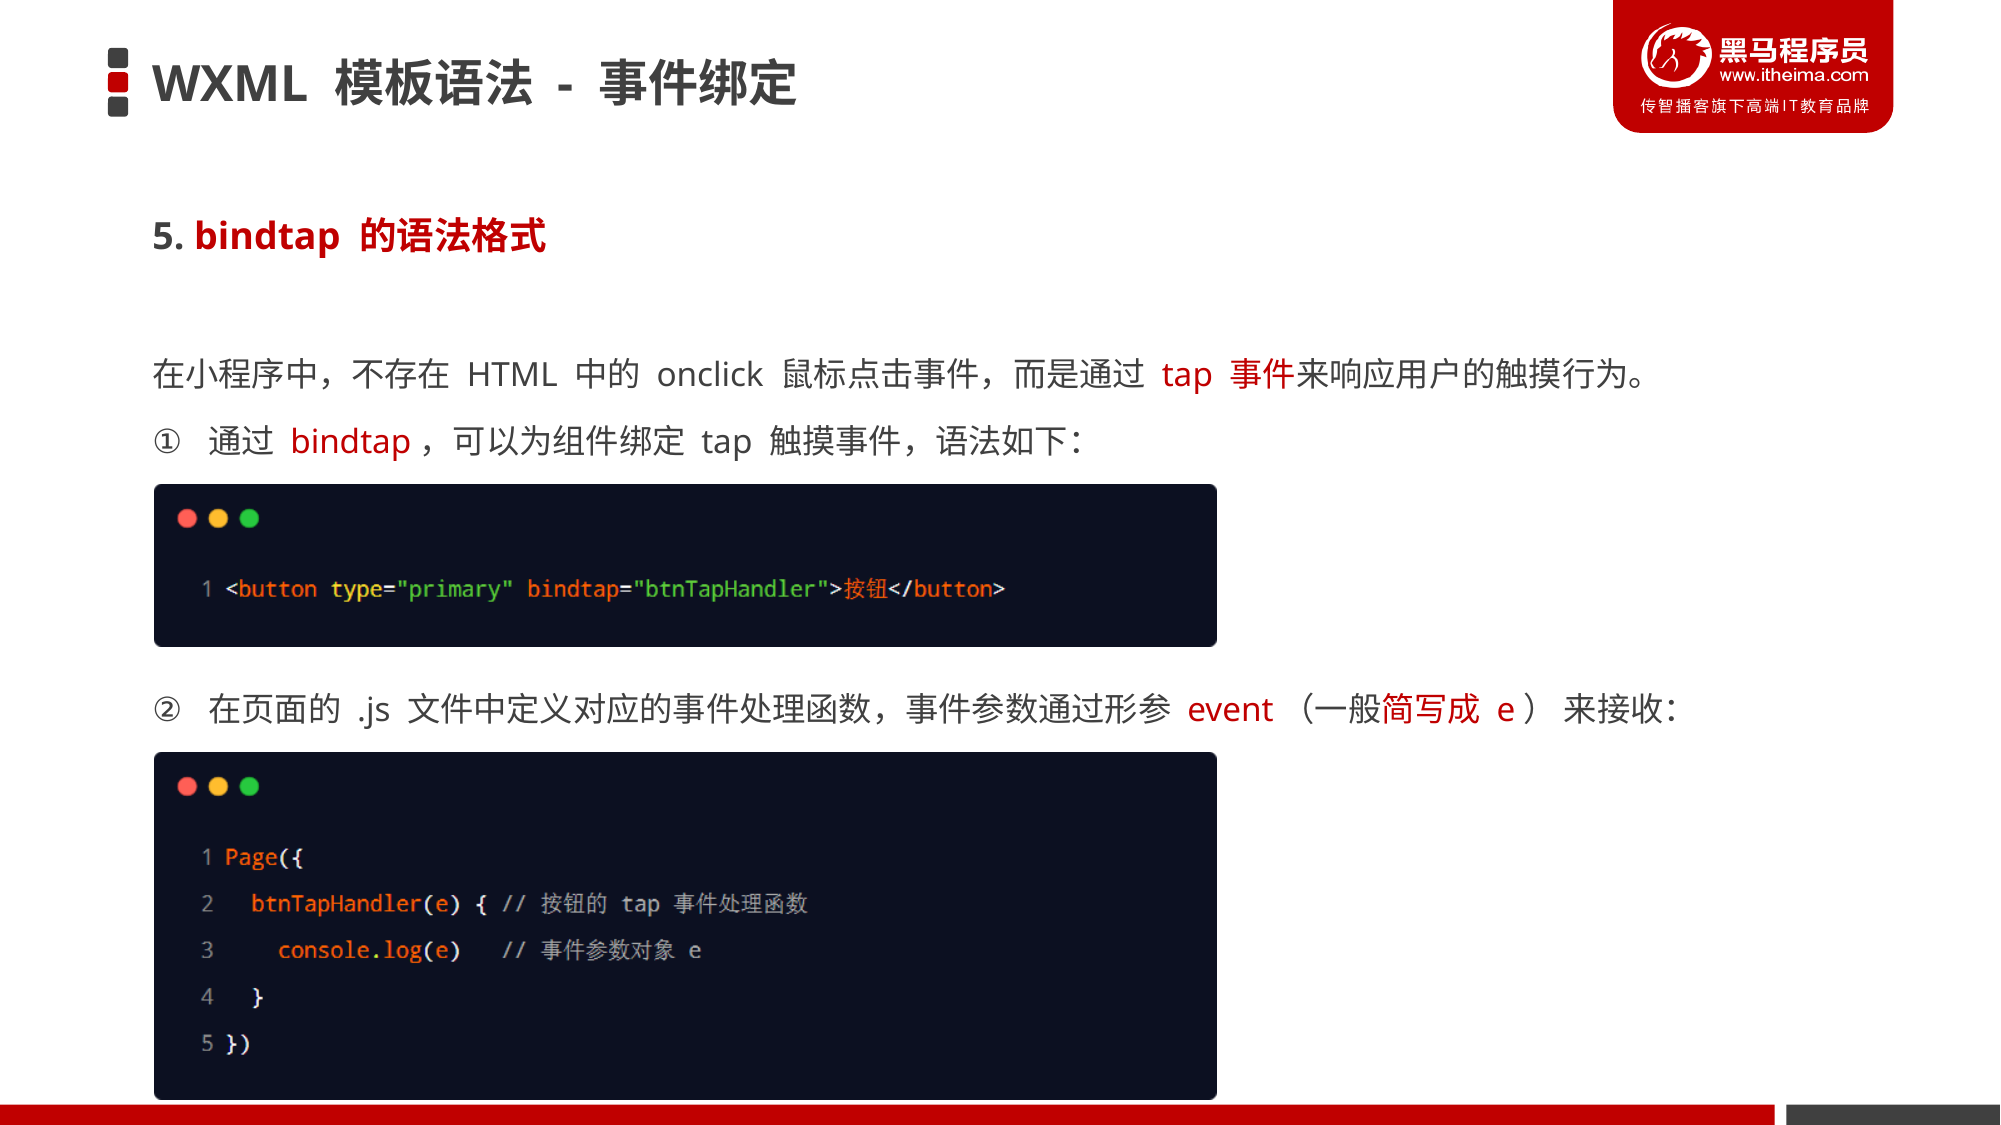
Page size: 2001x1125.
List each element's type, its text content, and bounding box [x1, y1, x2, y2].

title WXML 模板语法 - 事件绑定 [137, 38, 1577, 124]
picture [153, 483, 1217, 647]
text_box 在页面的 .js 文件中定义对应的事件处理函数，事件参数通过形参 event（一般简写成 e） 来接收： [137, 661, 1816, 739]
list 在小程序中，不存在 HTML 中的 onclick 鼠标点击事件，而是通过 tap 事件来响应用户的触摸行为。 通过 bindtap，可以为组件绑定 tap 触摸事件，语法如下： [137, 326, 1753, 471]
list 5. bindtap 的语法格式 [137, 192, 1753, 277]
picture [153, 752, 1217, 1100]
picture [1616, 11, 1894, 125]
